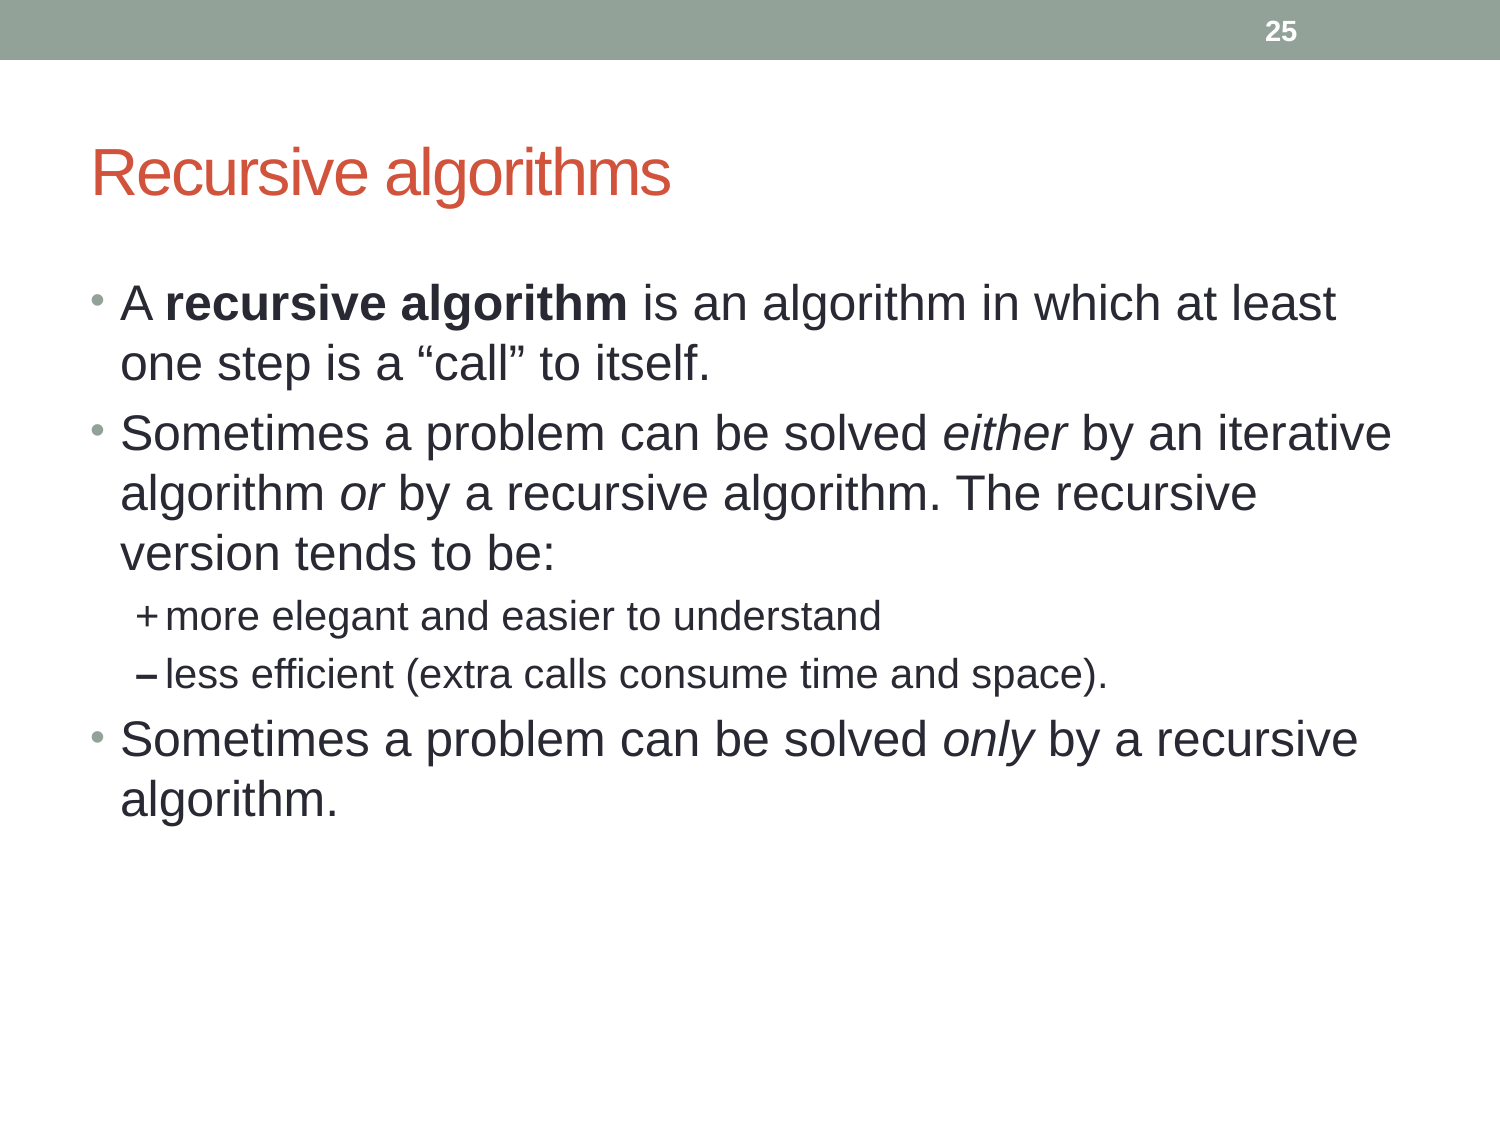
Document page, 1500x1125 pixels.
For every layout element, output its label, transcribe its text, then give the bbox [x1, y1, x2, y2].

title Recursive algorithms [75, 87, 1425, 250]
list A recursive algorithm is an algorithm in which at least one step is a “call” to itself. Sometimes a problem can be solved either by an iterative algorithm or by a recursive algorithm. The recursive version tends to be: + more elegant and easier to understand – less efficient (extra calls consume time and space). Sometimes a problem can be solved only by a recursive algorithm. [75, 262, 1425, 1063]
slide_number 25 [1250, 3, 1425, 57]
